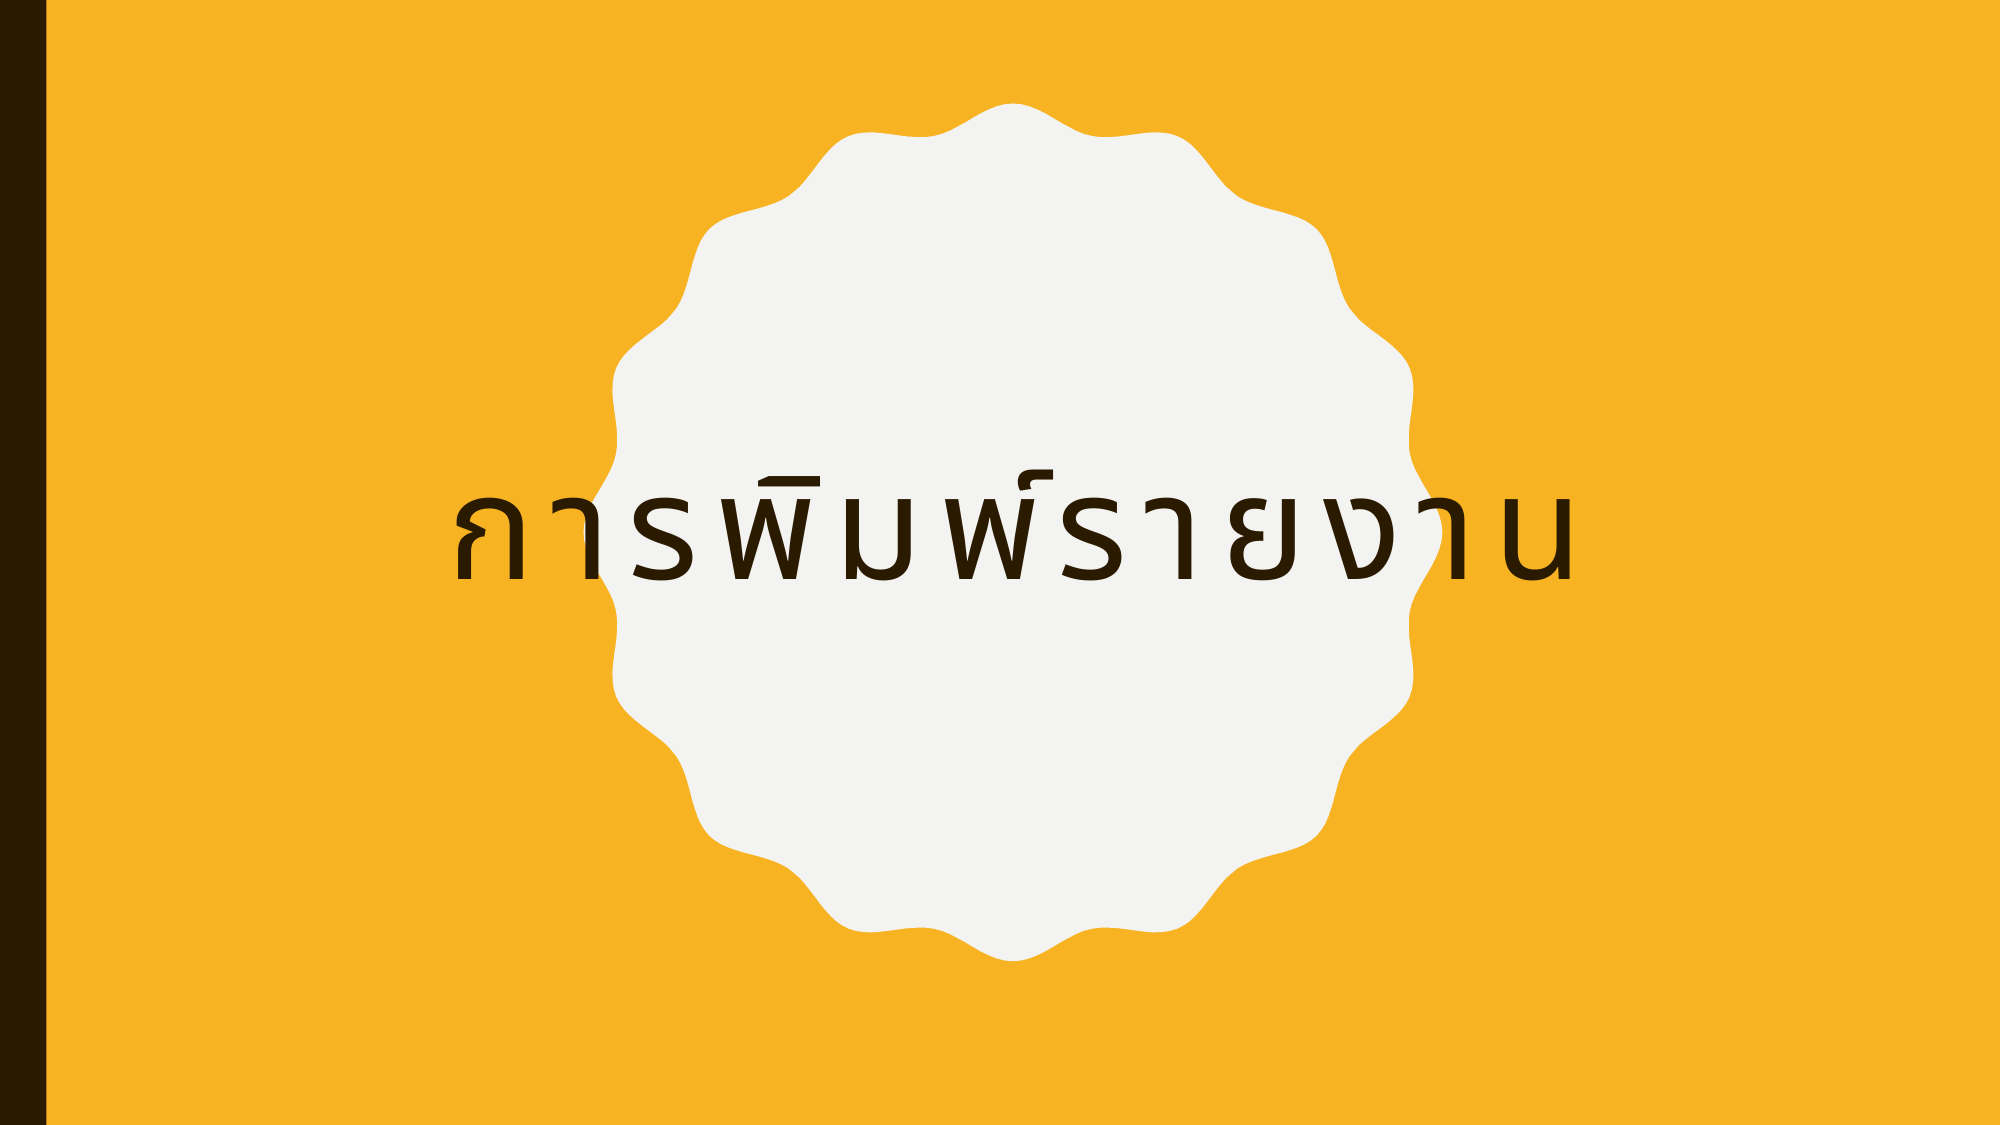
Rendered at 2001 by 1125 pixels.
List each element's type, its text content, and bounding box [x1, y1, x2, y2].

title การพิมพ์รายงาน [376, 400, 1657, 665]
